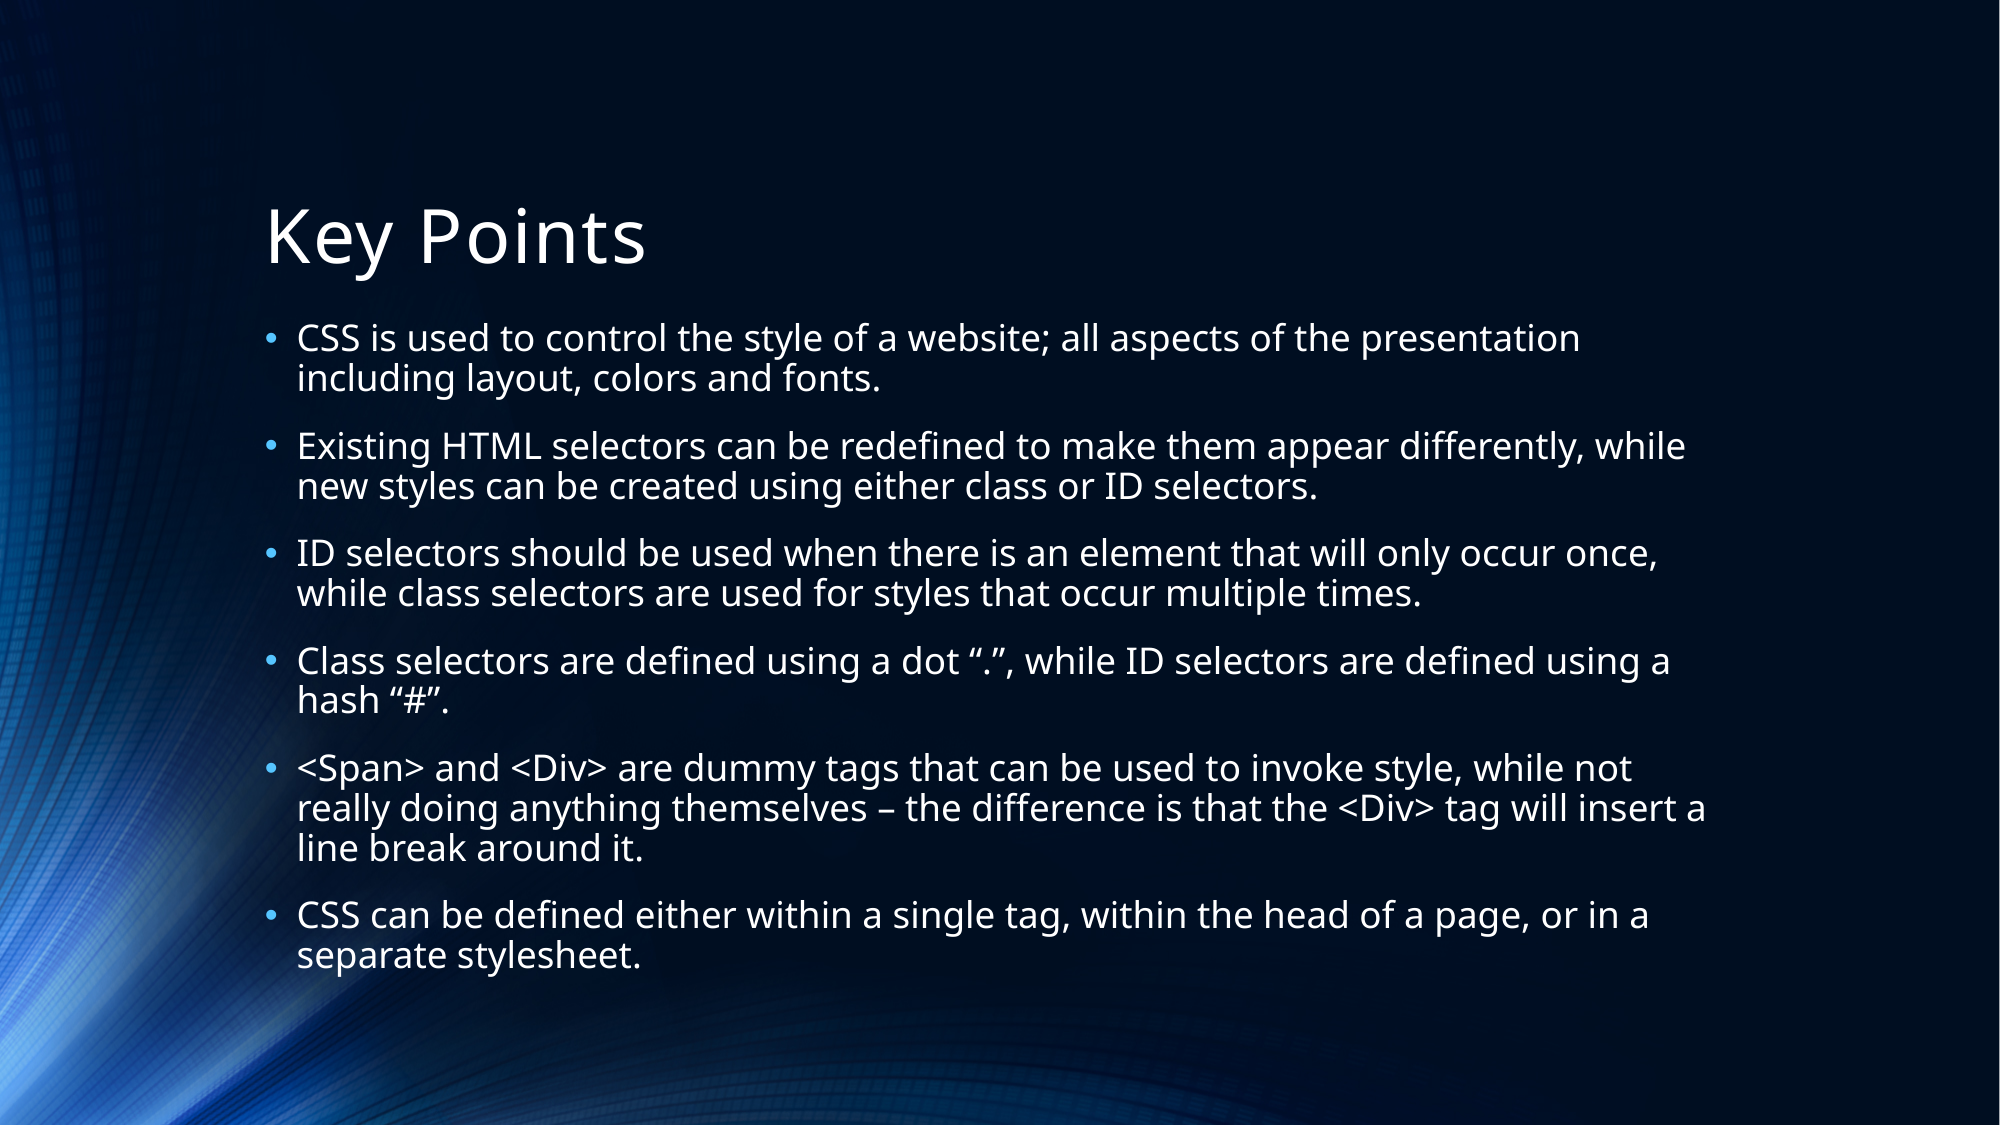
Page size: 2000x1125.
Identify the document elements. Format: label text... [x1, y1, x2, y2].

list CSS is used to control the style of a website; all aspects of the presentation including layout, colors and fonts. Existing HTML selectors can be redefined to make them appear differently, while new styles can be created using either class or ID selectors. ID selectors should be used when there is an element that will only occur once, while class selectors are used for styles that occur multiple times. Class selectors are defined using a dot “.”, while ID selectors are defined using a hash “#”. <Span> and <Div> are dummy tags that can be used to invoke style, while not really doing anything themselves – the difference is that the <Div> tag will insert a line break around it. CSS can be defined either within a single tag, within the head of a page, or in a separate stylesheet. [249, 312, 1749, 988]
picture [0, 0, 2000, 1125]
title Key Points [249, 62, 1750, 288]
